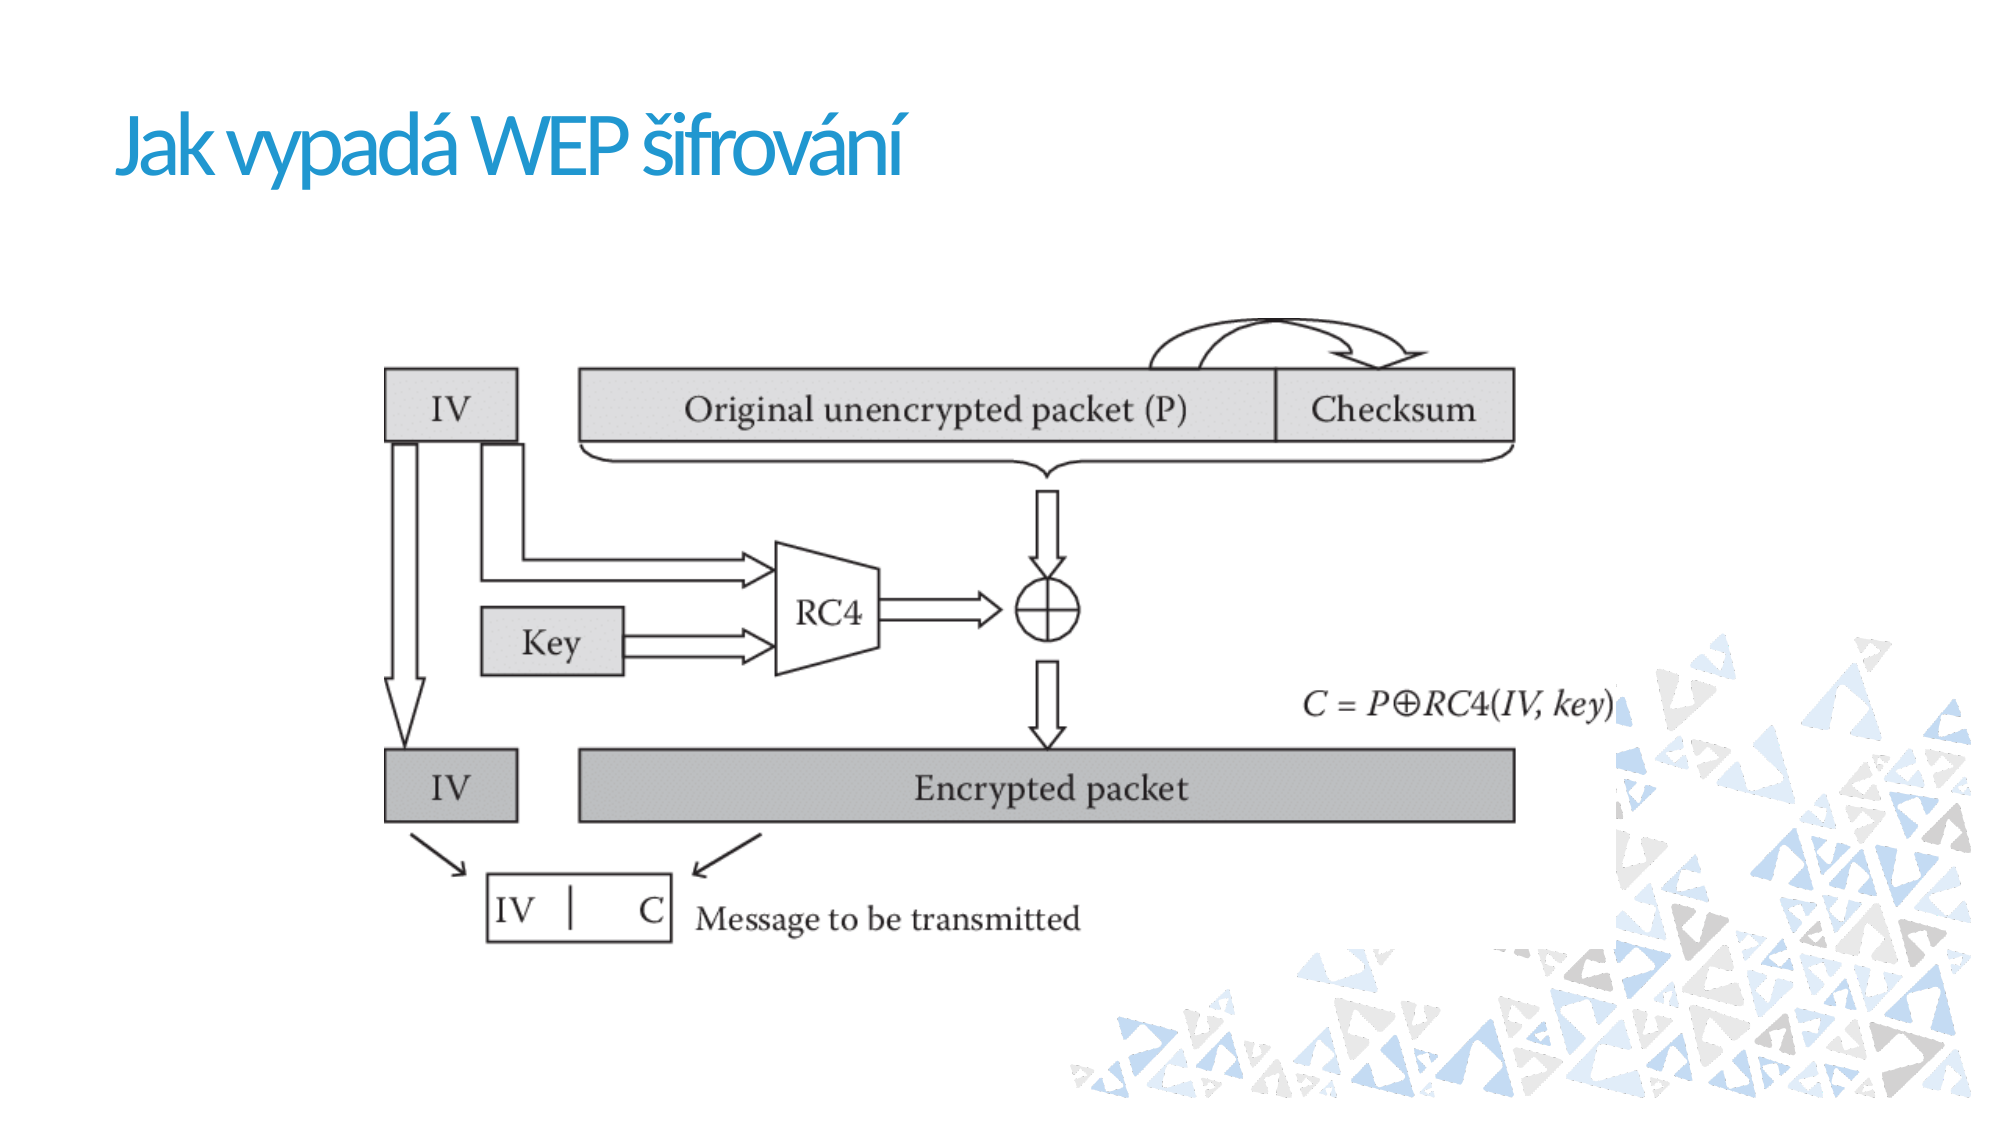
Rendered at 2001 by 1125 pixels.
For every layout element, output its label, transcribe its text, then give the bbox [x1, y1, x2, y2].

picture [1070, 633, 1971, 1098]
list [384, 318, 1616, 949]
title Jak vypadá WEP šifrování [99, 45, 1900, 233]
